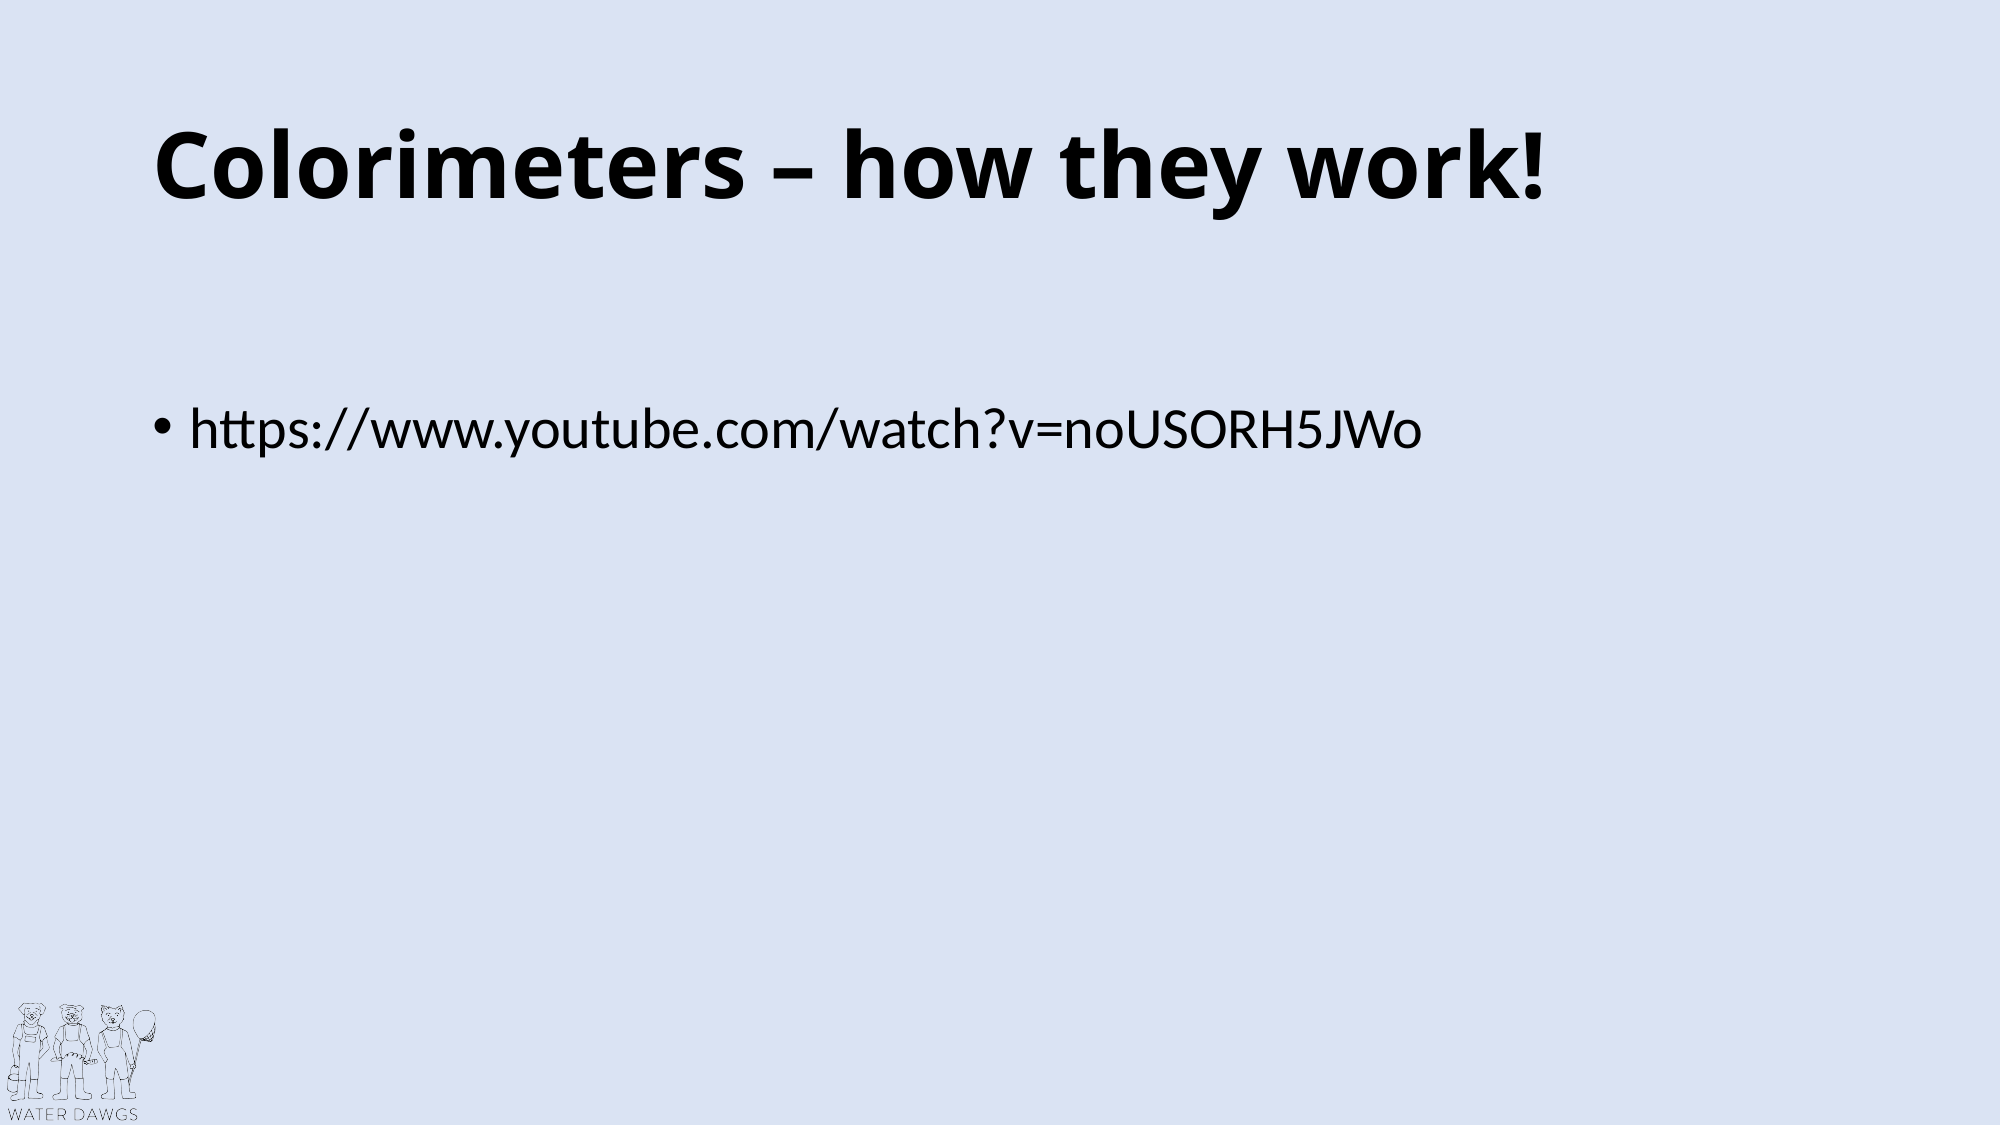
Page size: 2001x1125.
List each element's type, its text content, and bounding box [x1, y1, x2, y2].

list https://www.youtube.com/watch?v=noUSORH5JWo [137, 299, 1863, 1014]
title Colorimeters – how they work! [137, 59, 1863, 278]
picture [0, 967, 172, 1125]
